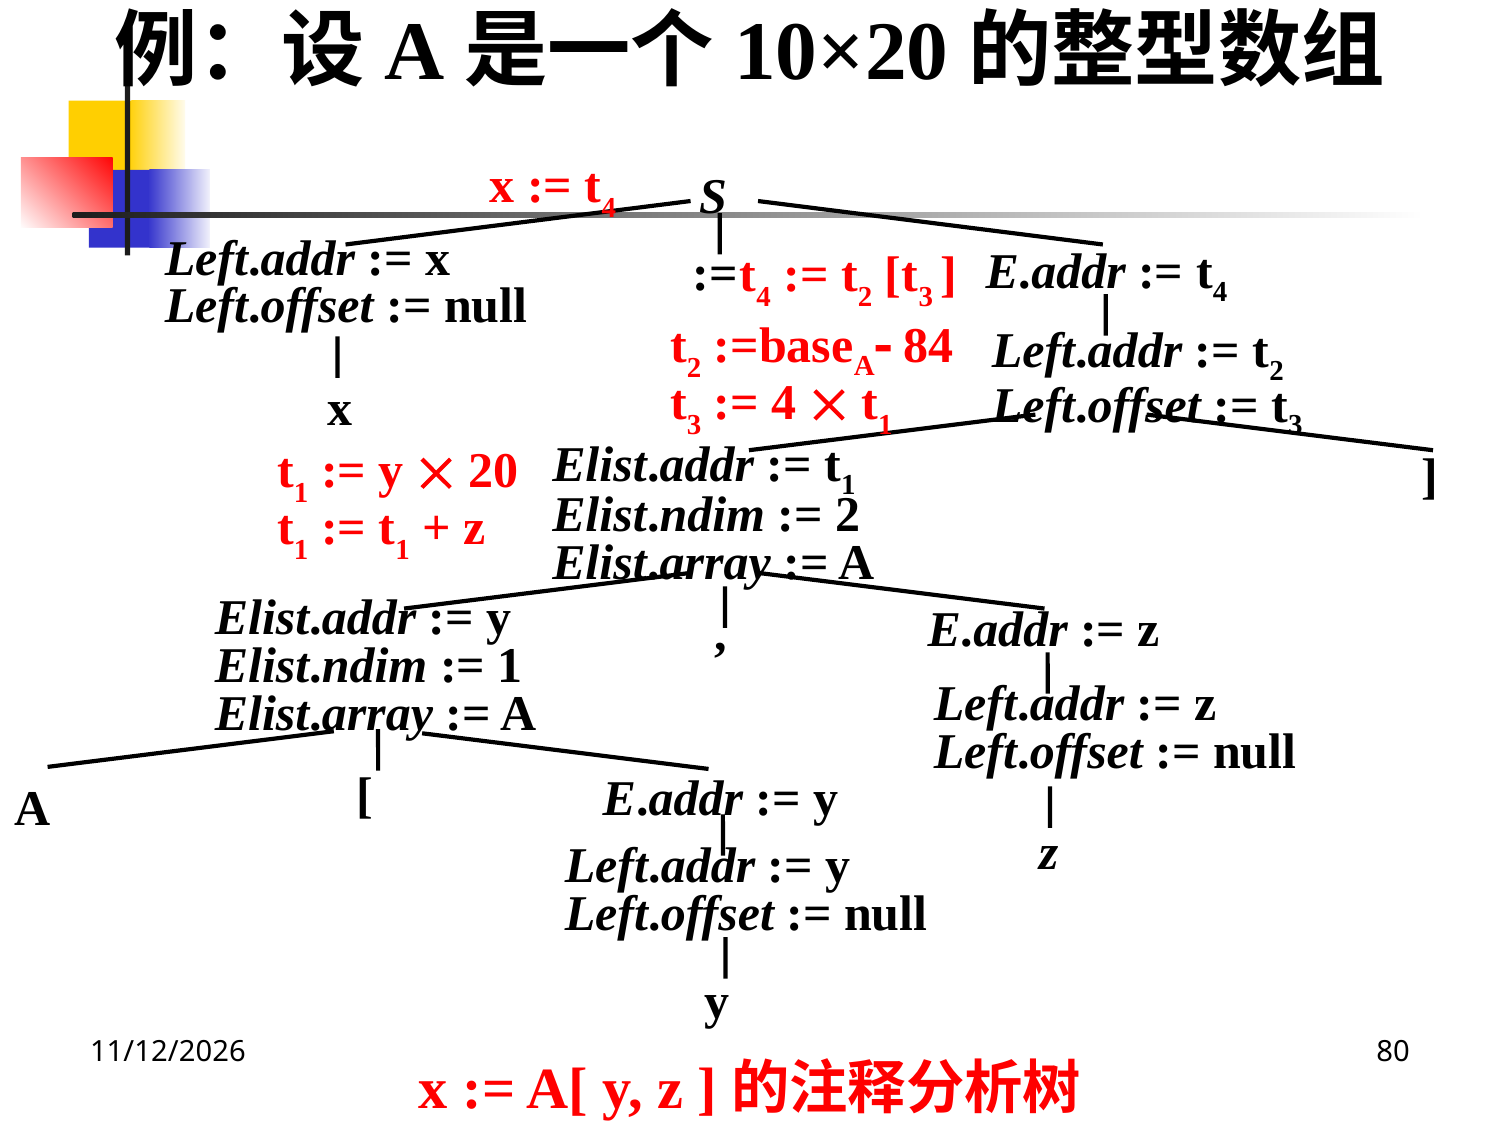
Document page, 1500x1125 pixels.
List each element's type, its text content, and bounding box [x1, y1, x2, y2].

text_box := [678, 260, 724, 286]
text_box , [699, 598, 782, 653]
text_box A [0, 773, 94, 824]
slide_number 80 [1074, 1024, 1425, 1103]
text_box E.addr := y [587, 763, 898, 823]
text_box x := t4 [474, 197, 775, 260]
text_box E.addr := t4 [970, 236, 1281, 297]
text_box y [689, 966, 784, 1022]
text_box [ [342, 760, 436, 809]
text_box z [1012, 811, 1132, 869]
text_box Left.addr := t2 Left.offset := t3 [977, 322, 1459, 424]
text_box t2 :=baseA 84 t3 := 4  t1 [655, 311, 977, 437]
text_box x [312, 373, 406, 422]
text_box Left.addr := x Left.offset := null [149, 234, 597, 336]
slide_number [75, 1024, 425, 1103]
text_box x := A[ y, z ]的注释分析树 [375, 1048, 1111, 1109]
text_box Elist.addr := y Elist.ndim := 1 Elist.array := A [199, 594, 570, 740]
text_box Left.addr := z Left.offset := null [918, 680, 1388, 782]
text_box Elist.addr := t1 Elist.ndim := 2 Elist.array := A [537, 436, 906, 581]
text_box E.addr := z [912, 595, 1223, 655]
text_box t1 := y  20 t1 := t1 + z [262, 436, 563, 562]
text_box Left.addr := y Left.offset := null [549, 842, 999, 944]
text_box ] [1406, 441, 1463, 512]
text_box t4 := t2 [t3 ] [724, 248, 1025, 349]
text_box 例：设A是一个10×20的整型数组 [99, 21, 1447, 197]
